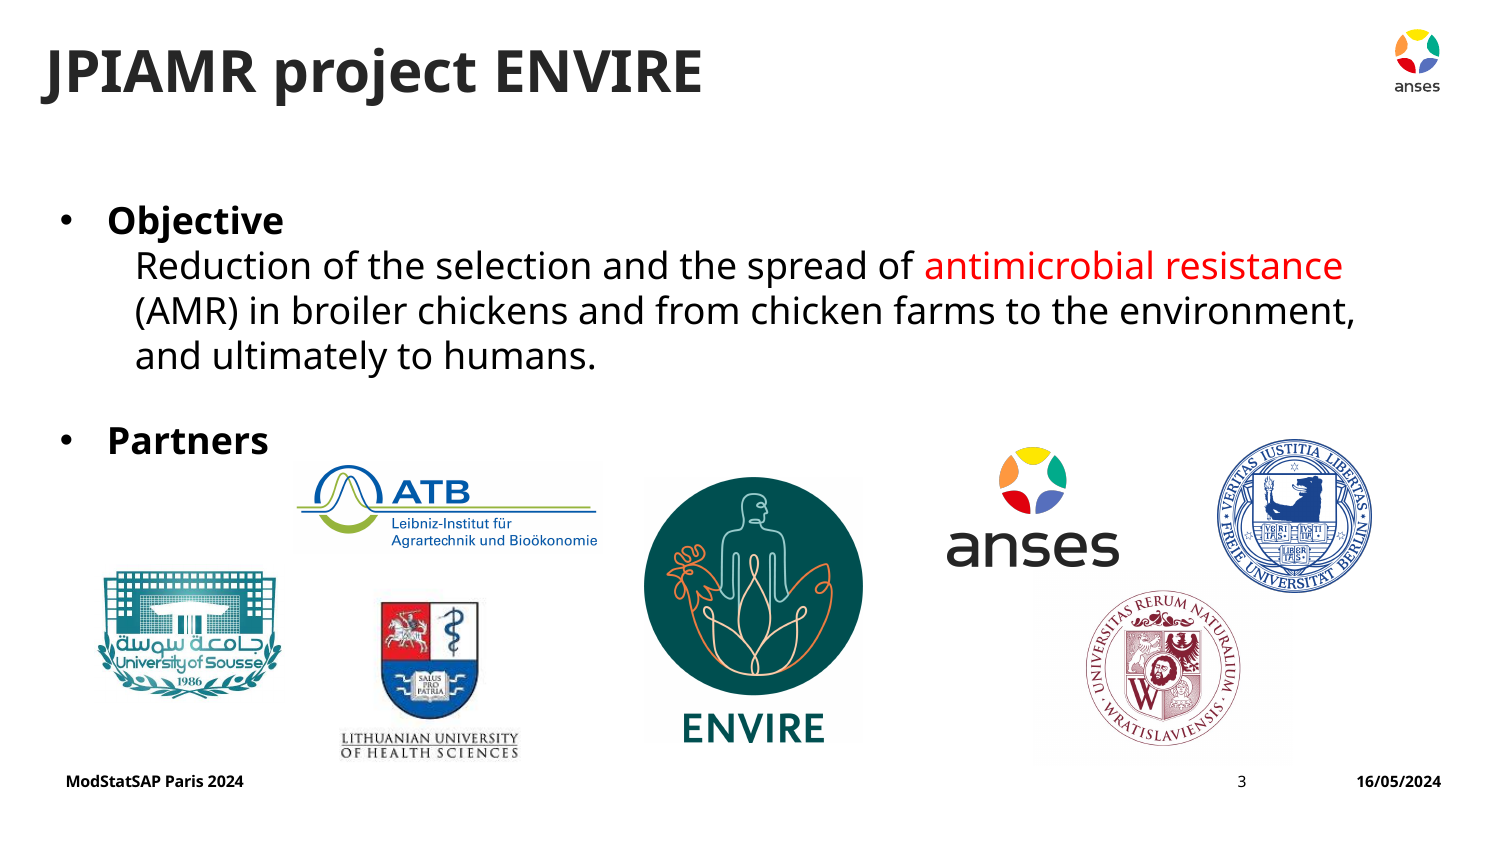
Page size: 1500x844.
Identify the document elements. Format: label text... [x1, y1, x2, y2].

title JPIAMR project ENVIRE [45, 41, 1384, 147]
slide_number 3 [1039, 774, 1262, 800]
picture [94, 564, 285, 704]
picture [644, 477, 863, 744]
text_box Partners [45, 409, 455, 515]
picture [947, 434, 1372, 766]
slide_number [1264, 764, 1456, 800]
picture [322, 572, 538, 788]
footer ModStatSAP Paris 2024 [50, 763, 557, 799]
text_box [45, 185, 1455, 471]
text_box Objective Reduction of the selection and the spread of antimicrobial resistance (AMR) in broiler chickens and from chicken farms to the environment, and ultimately to humans. [45, 189, 1447, 430]
picture [293, 460, 603, 554]
